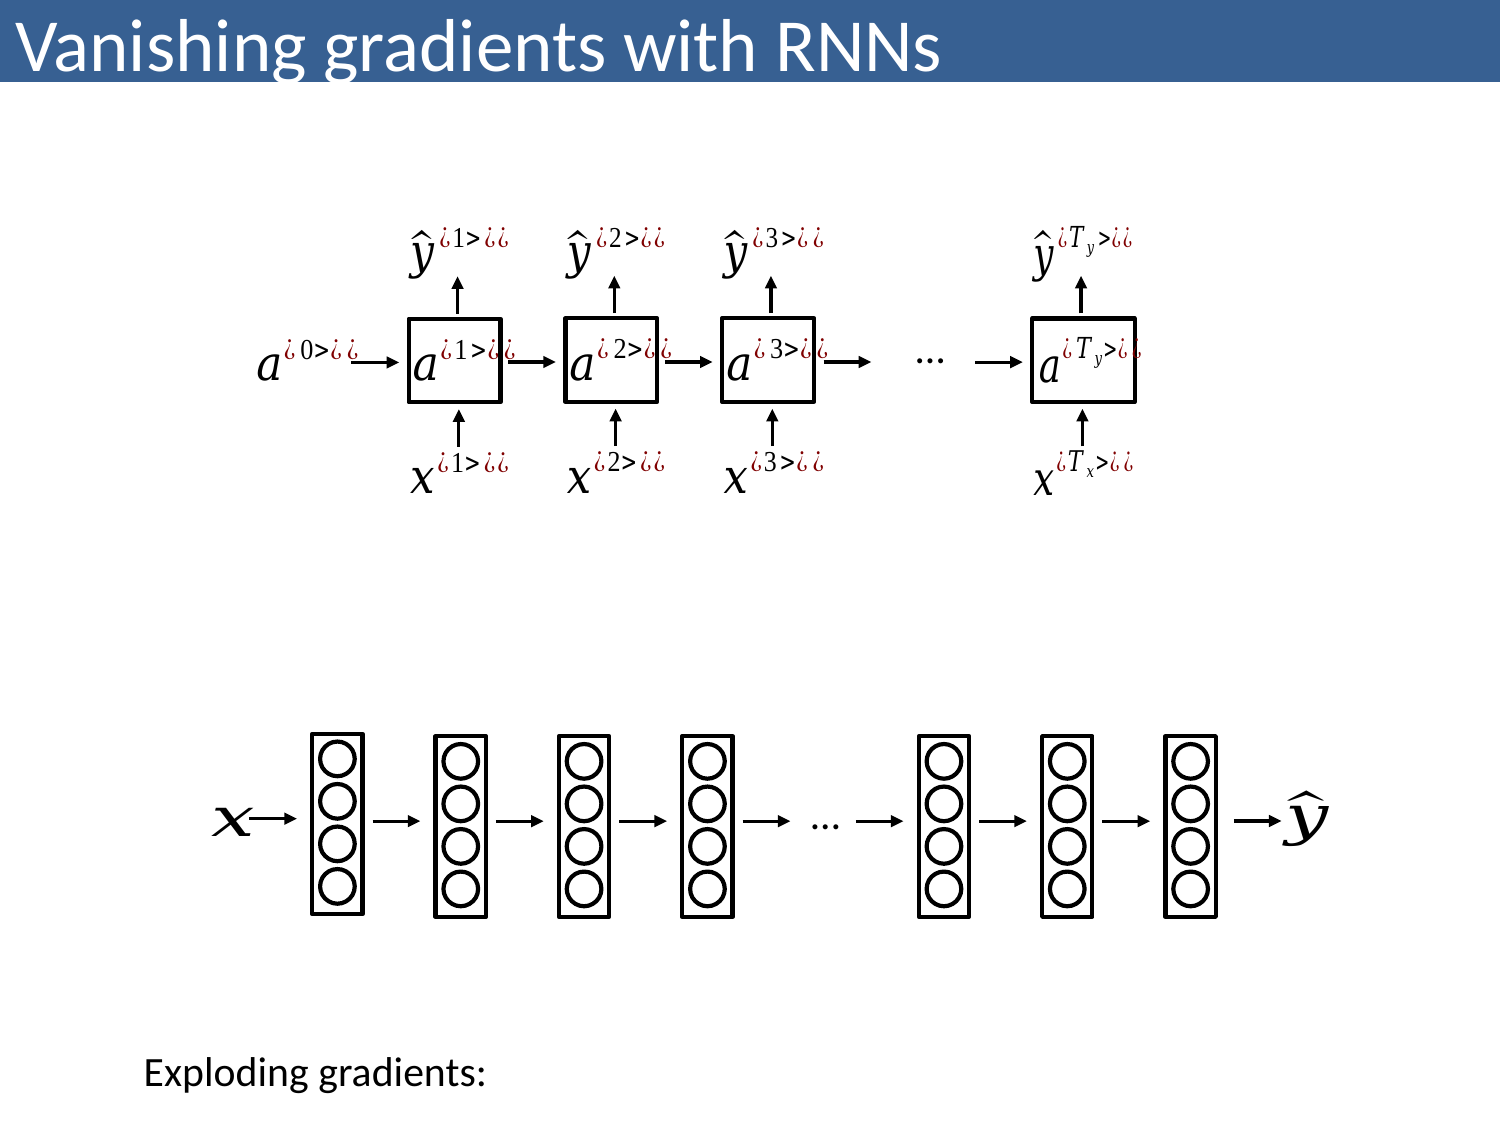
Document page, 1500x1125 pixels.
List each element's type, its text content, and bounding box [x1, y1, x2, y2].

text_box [918, 735, 970, 918]
text_box Exploding gradients: [128, 1037, 503, 1103]
text_box … [787, 780, 856, 846]
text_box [435, 735, 487, 918]
text_box [720, 316, 816, 404]
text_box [1041, 735, 1093, 918]
text_box [1030, 316, 1137, 404]
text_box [311, 733, 363, 915]
title Vanishing gradients with RNNs [0, 0, 1500, 82]
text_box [558, 735, 610, 918]
text_box [563, 316, 659, 404]
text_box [1165, 735, 1217, 918]
text_box … [891, 314, 961, 380]
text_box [681, 735, 733, 918]
text_box [407, 317, 503, 404]
